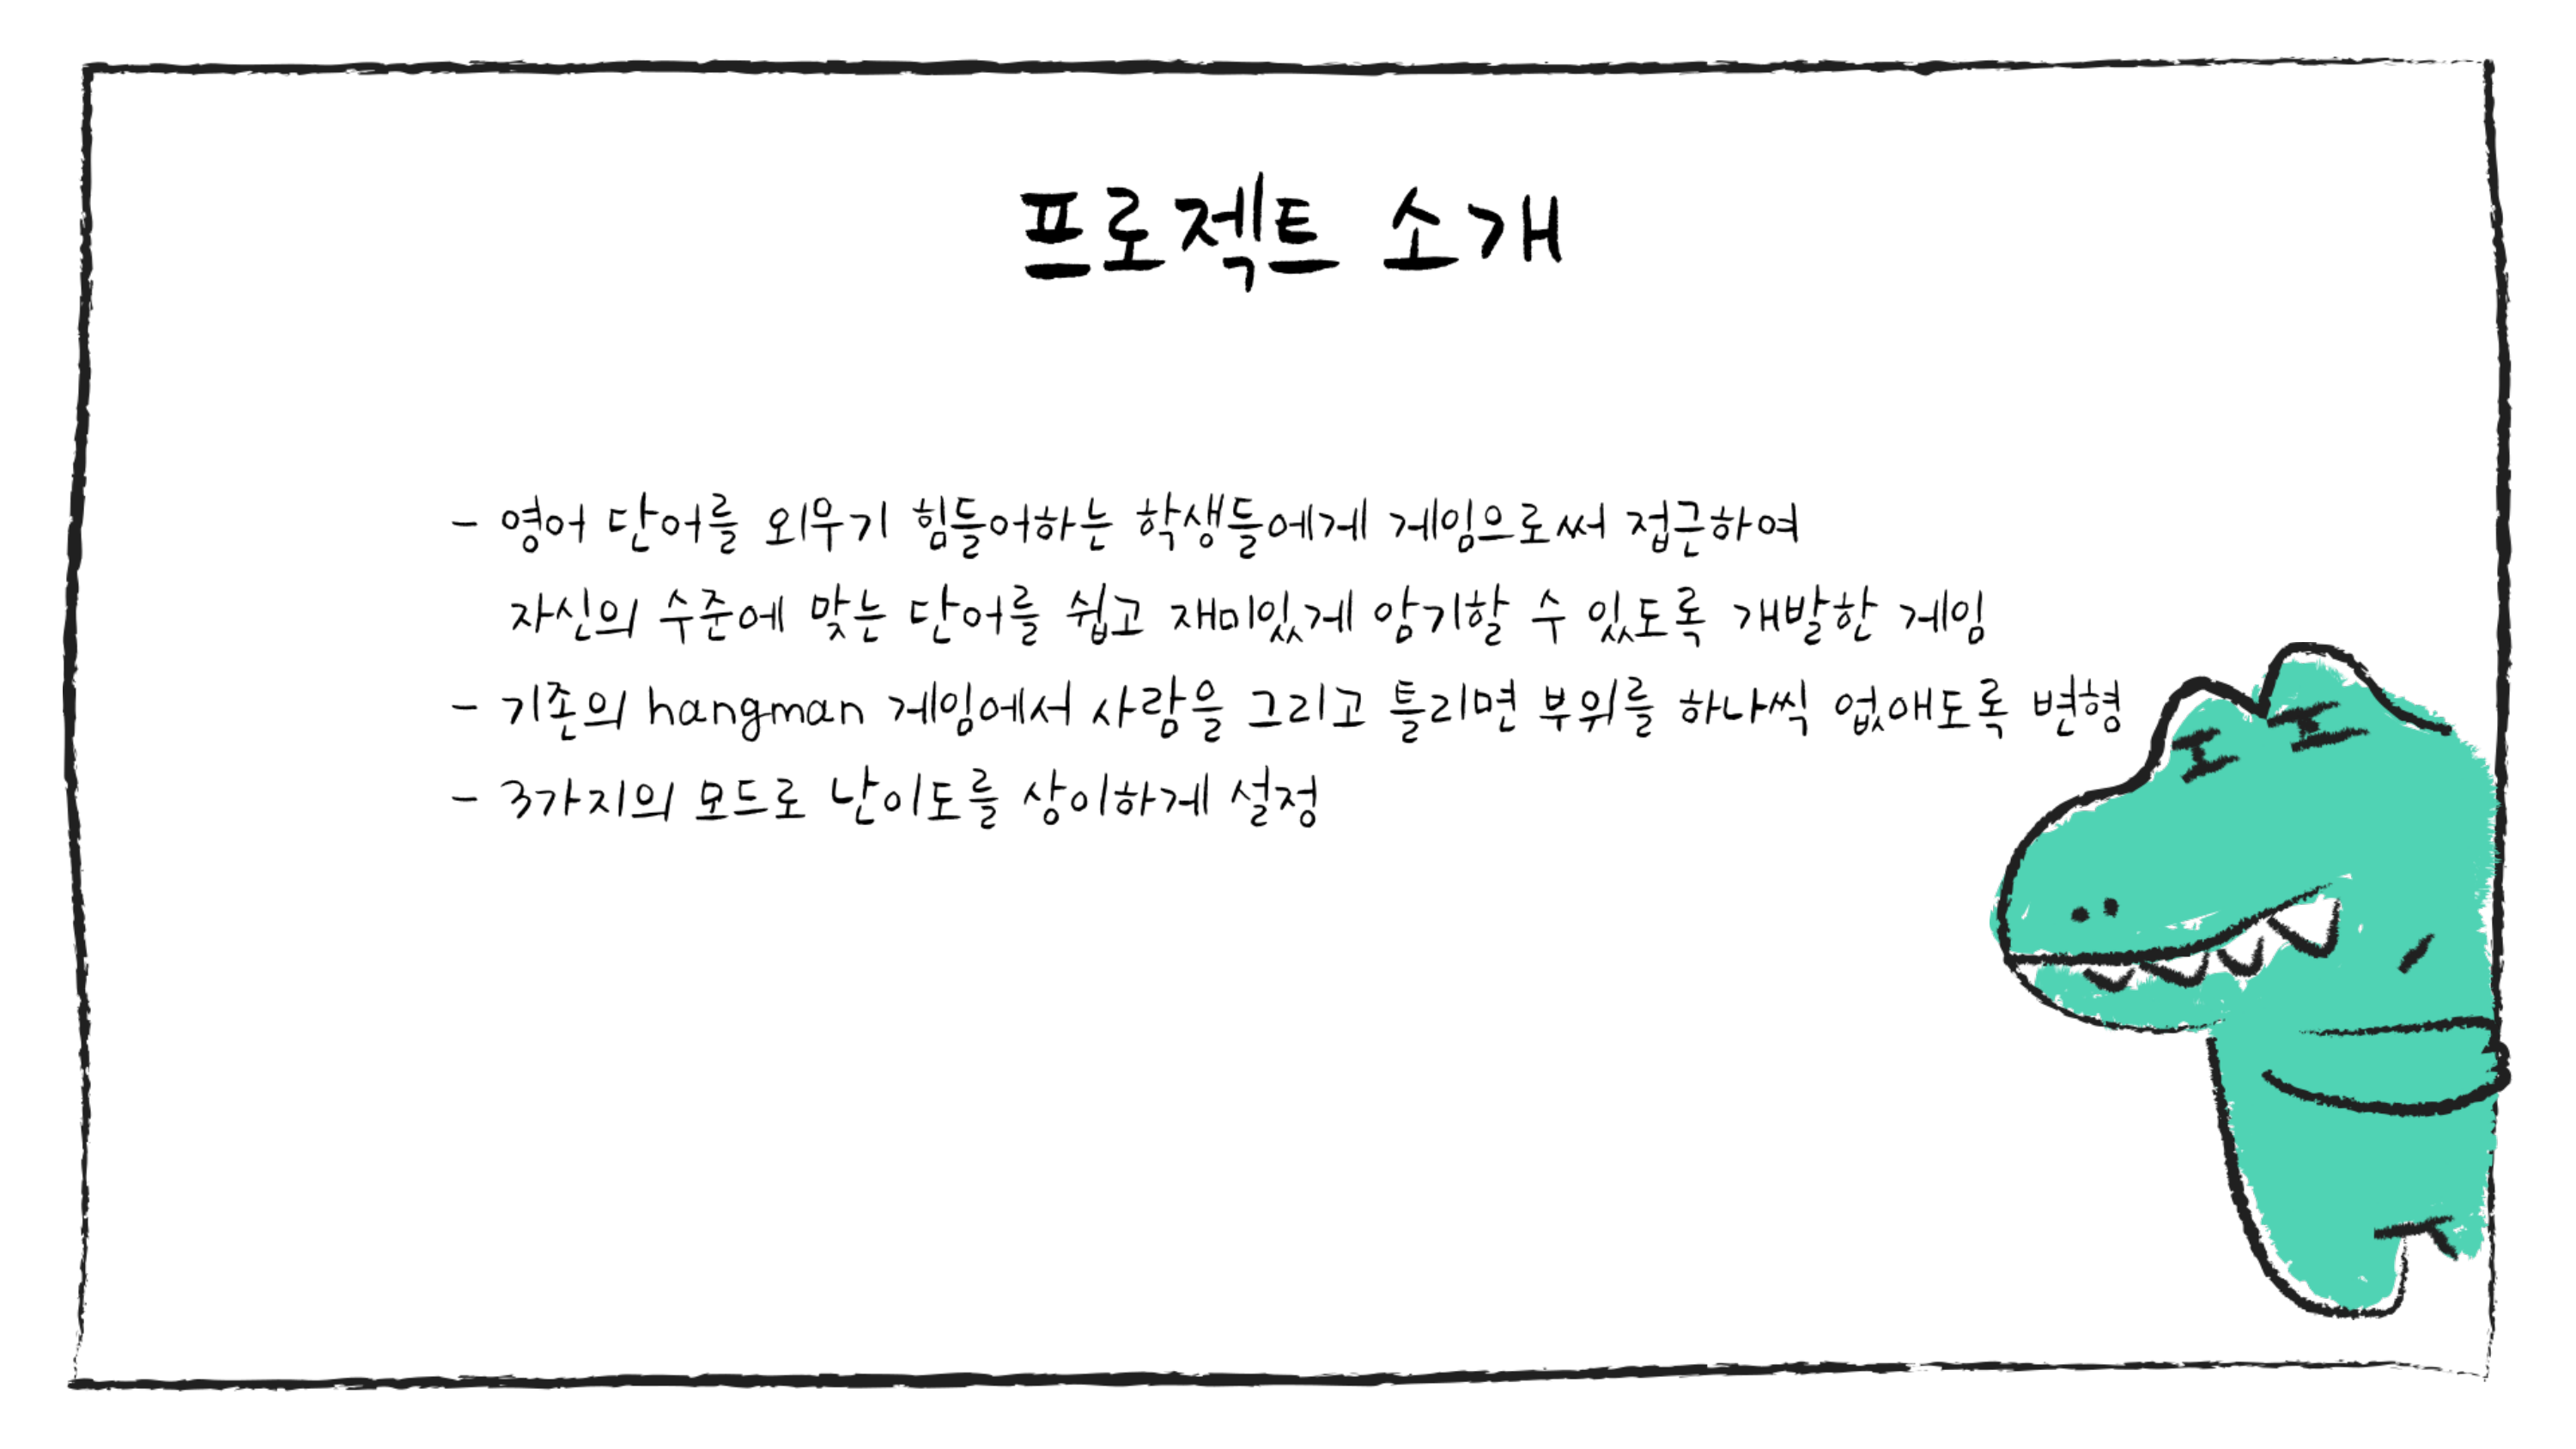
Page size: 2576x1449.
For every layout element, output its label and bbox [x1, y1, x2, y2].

picture [440, 470, 2154, 875]
text_box [1990, 642, 2513, 1320]
text_box [63, 56, 2513, 1392]
picture [606, 122, 1625, 381]
